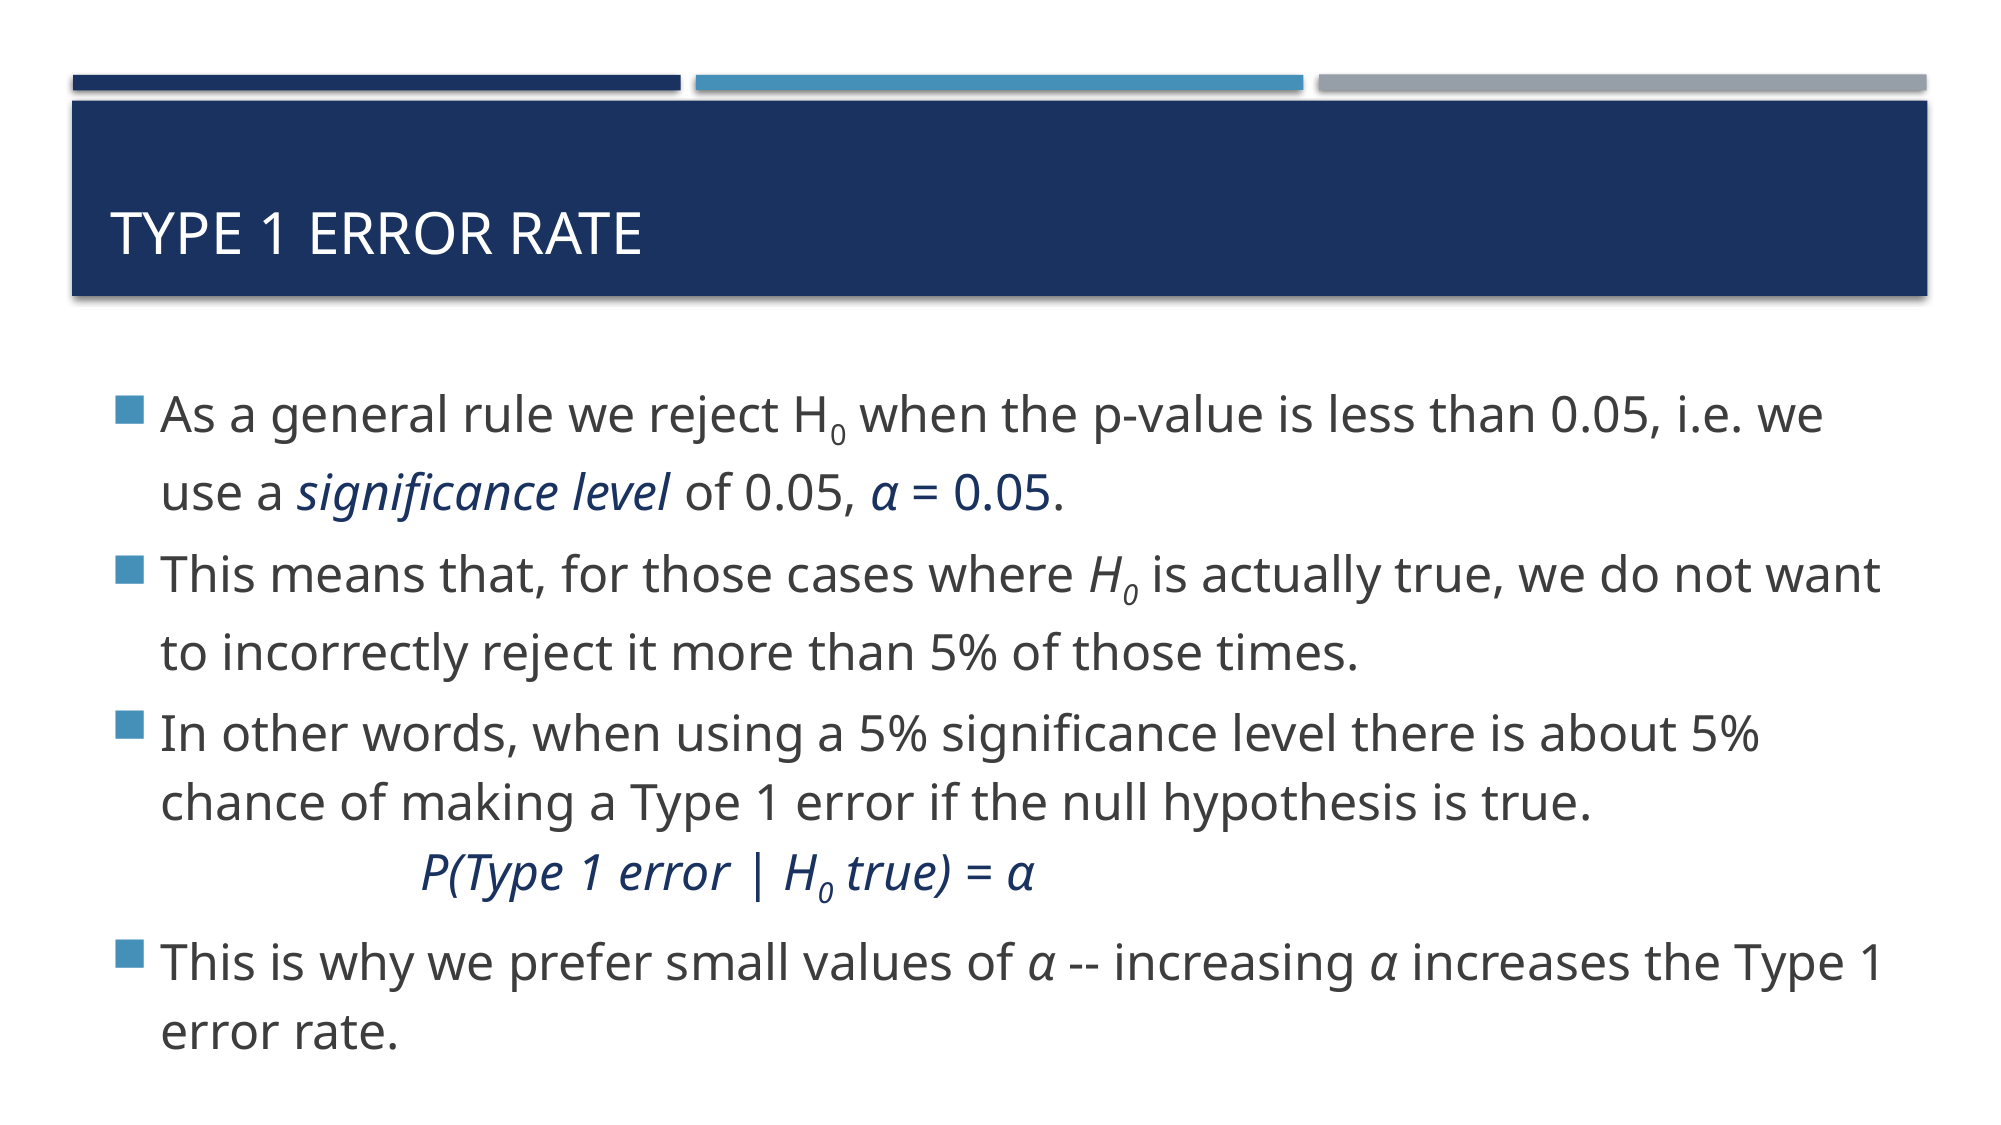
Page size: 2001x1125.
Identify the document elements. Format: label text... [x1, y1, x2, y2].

list As a general rule we reject H0 when the p-value is less than 0.05, i.e. we use a significance level of 0.05, α = 0.05. This means that, for those cases where H0 is actually true, we do not want to incorrectly reject it more than 5% of those times. In other words, when using a 5% significance level there is about 5% chance of making a Type 1 error if the null hypothesis is true. P(Type 1 error | H0 true) = α This is why we prefer small values of α -- increasing α increases the Type 1 error rate. [95, 357, 1905, 962]
title Type 1 error rate [95, 115, 1905, 282]
